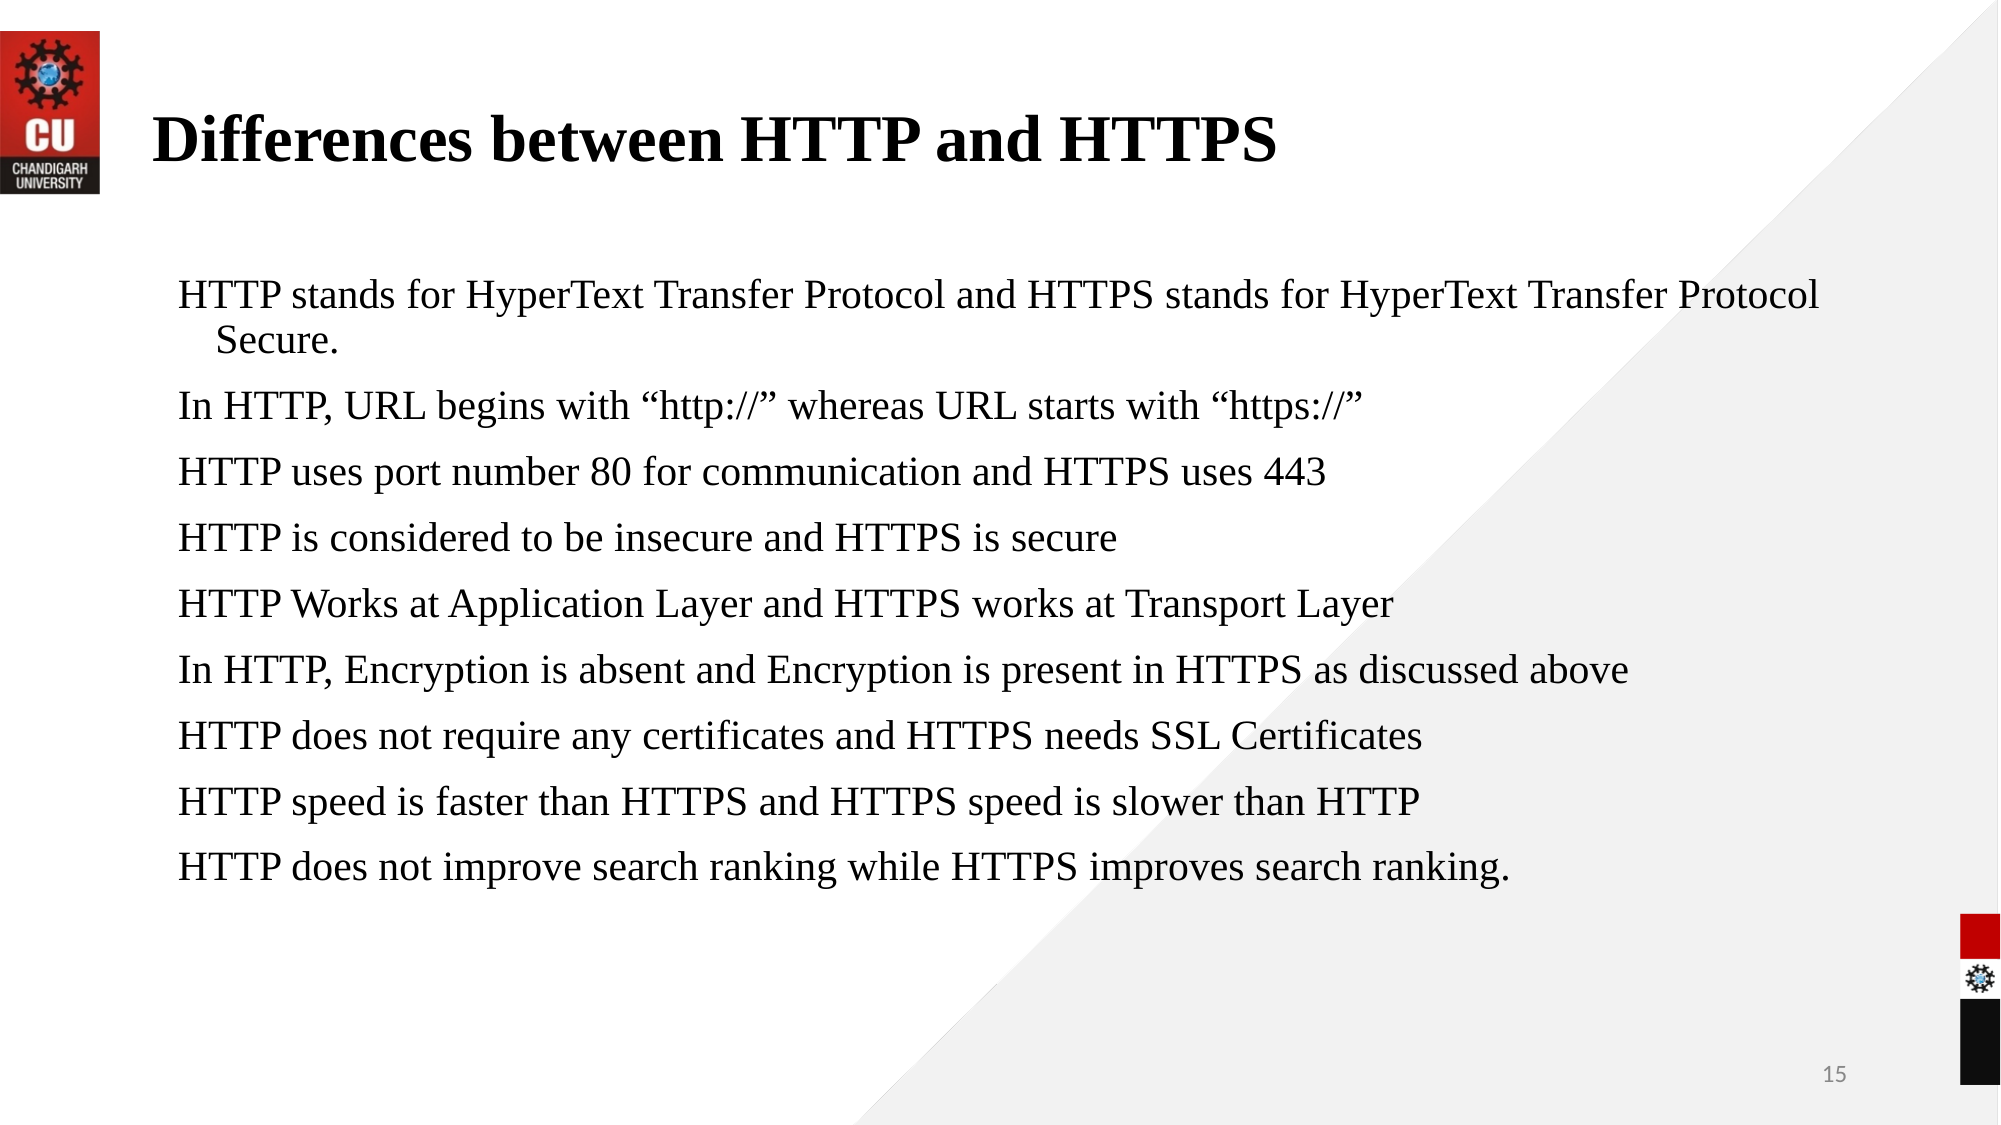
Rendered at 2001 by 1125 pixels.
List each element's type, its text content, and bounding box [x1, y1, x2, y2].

title Differences between HTTP and HTTPS [137, 75, 1568, 263]
slide_number 15 [1412, 1042, 1863, 1103]
list HTTP stands for HyperText Transfer Protocol and HTTPS stands for HyperText Transfer Protocol Secure. In HTTP, URL begins with “http://” whereas URL starts with “https://” HTTP uses port number 80 for communication and HTTPS uses 443 HTTP is considered to be insecure and HTTPS is secure HTTP Works at Application Layer and HTTPS works at Transport Layer In HTTP, Encryption is absent and Encryption is present in HTTPS as discussed above HTTP does not require any certificates and HTTPS needs SSL Certificates HTTP speed is faster than HTTPS and HTTPS speed is slower than HTTP HTTP does not improve search ranking while HTTPS improves search ranking. [125, 265, 1905, 1041]
picture [0, 0, 2001, 1125]
